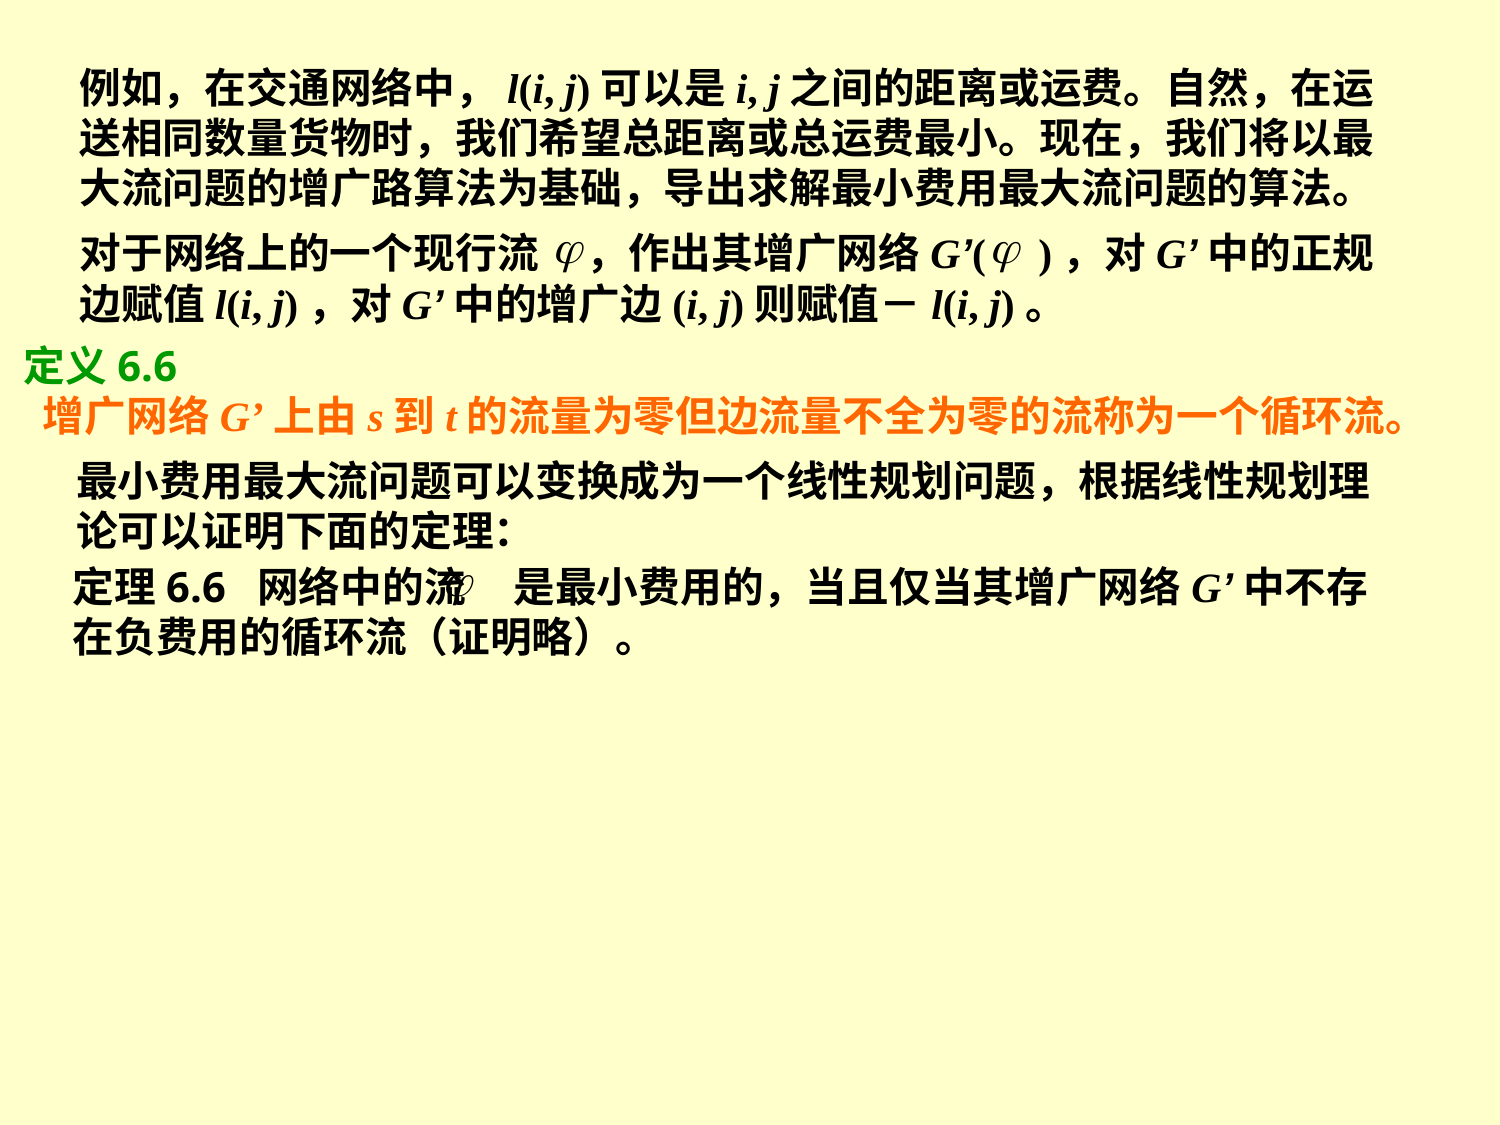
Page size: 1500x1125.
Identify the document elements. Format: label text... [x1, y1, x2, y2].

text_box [57, 553, 1420, 669]
text_box 定义6.6 增广网络G’上由s到t的流量为零但边流量不全为零的流称为一个循环流。 [0, 332, 1442, 448]
text_box 最小费用最大流问题可以变换成为一个线性规划问题，根据线性规划理论可以证明下面的定理： [61, 447, 1424, 557]
text_box 例如，在交通网络中，l(i, j)可以是i, j之间的距离或运费。自然，在运送相同数量货物时，我们希望总距离或总运费最小。现在，我们将以最大流问题的增广路算法为基础，导出求解最小费用最大流问题的算法。 [64, 54, 1415, 220]
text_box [64, 219, 1404, 336]
